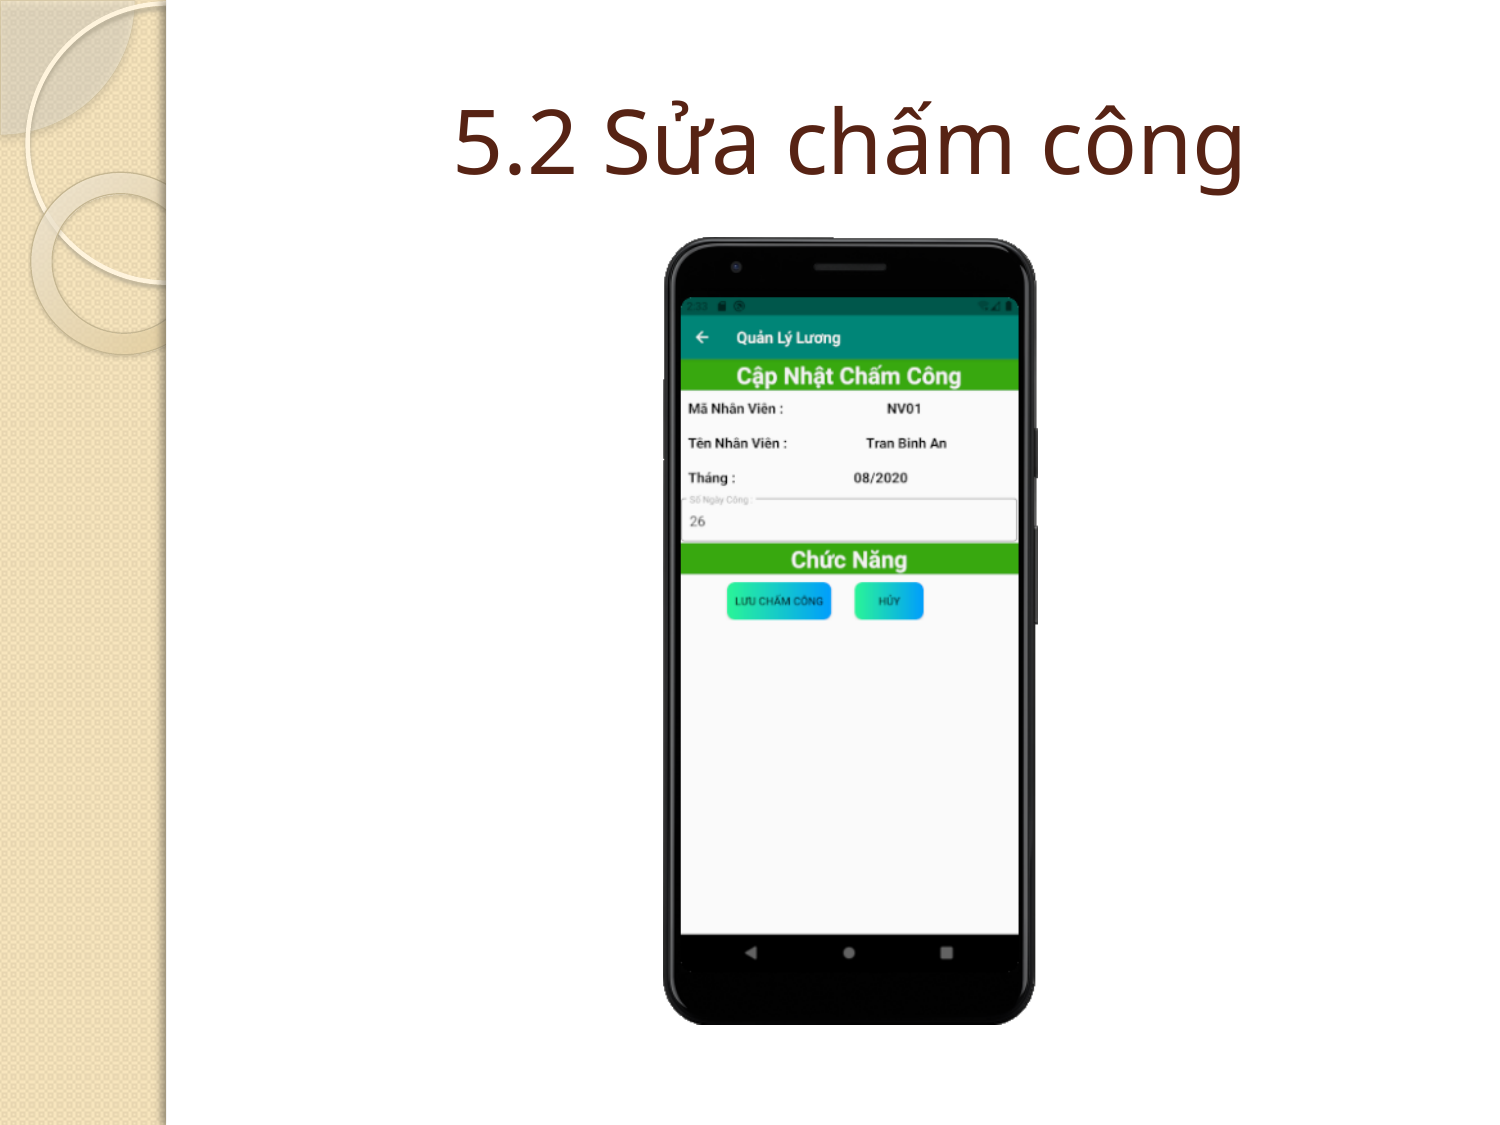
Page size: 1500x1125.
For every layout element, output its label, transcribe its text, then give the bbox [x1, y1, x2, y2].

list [662, 237, 1038, 1026]
title 5.2 Sửa chấm công [235, 45, 1466, 233]
